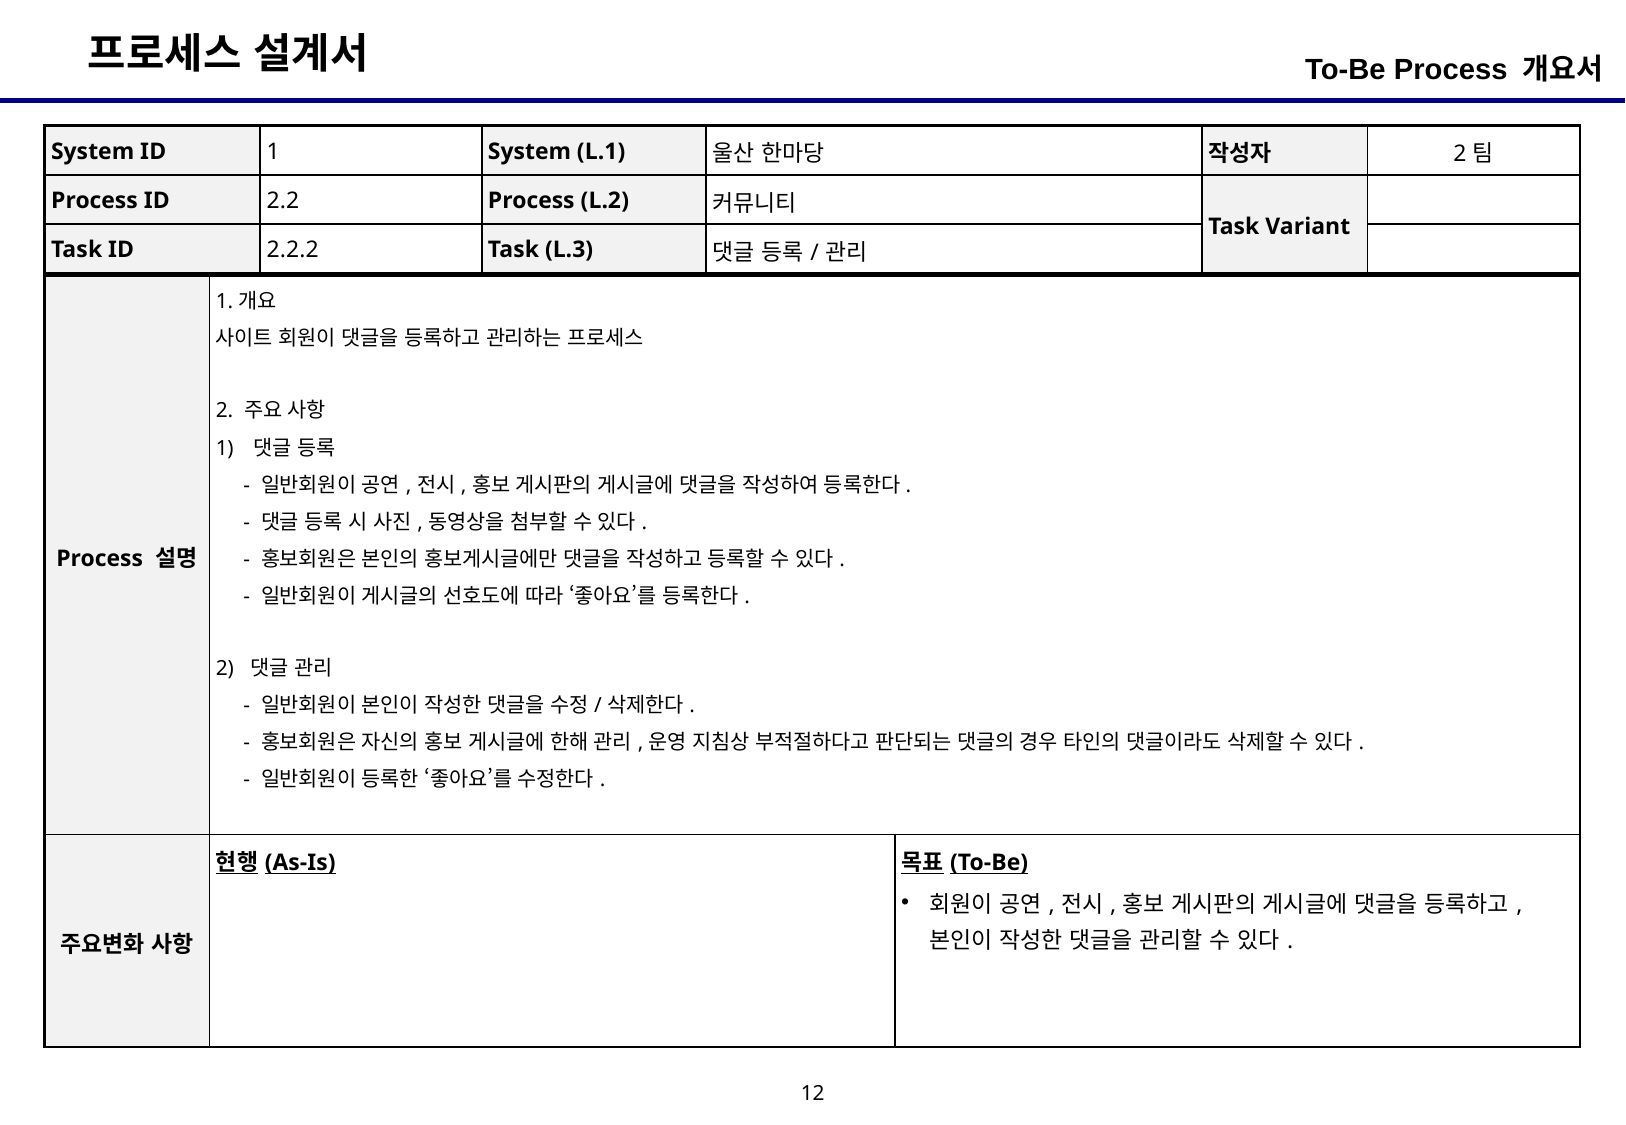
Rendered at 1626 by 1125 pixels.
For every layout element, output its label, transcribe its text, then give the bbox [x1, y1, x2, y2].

table_cell 2.2 [261, 176, 481, 223]
table_cell 커뮤니티 [707, 176, 1201, 223]
table_cell Task ID [46, 225, 259, 272]
table_cell Task (L.3) [483, 225, 705, 272]
table_header 울산 한마당 [707, 127, 1201, 174]
table_cell 2.2.2 [261, 225, 481, 272]
table_header 1 [261, 127, 481, 174]
table_header System ID [46, 127, 259, 174]
table_header Process 설명 [46, 277, 209, 834]
table_cell 목표(To-Be) 회원이 공연,전시,홍보 게시판의 게시글에 댓글을 등록하고, 본인이 작성한 댓글을 관리할 수 있다. [896, 835, 1579, 1046]
table_cell Process (L.2) [483, 176, 705, 223]
table_cell [1368, 225, 1579, 272]
table_cell 현행(As-Is) [210, 835, 894, 1046]
table_header 1.개요 사이트 회원이 댓글을 등록하고 관리하는 프로세스 2. 주요 사항 댓글 등록 - 일반회원이 공연,전시,홍보 게시판의 게시글에 댓글을 작성하여 등록한다. - 댓글 등록 시 사진,동영상을 첨부할 수 있다. - 홍보회원은 본인의 홍보게시글에만 댓글을 작성하고 등록할 수 있다. - 일반회원이 게시글의 선호도에 따라 ‘좋아요’를 등록한다. 2) 댓글 관리 - 일반회원이 본인이 작성한 댓글을 수정/삭제한다. - 홍보회원은 자신의 홍보 게시글에 한해 관리,운영 지침상 부적절하다고 판단되는 댓글의 경우 타인의 댓글이라도 삭제할 수 있다. - 일반회원이 등록한 ‘좋아요’를 수정한다. [210, 277, 1579, 834]
table_header 2팀 [1368, 127, 1579, 174]
table_cell [1368, 176, 1579, 223]
table_header System (L.1) [483, 127, 705, 174]
list To-Be Process 개요서 [1107, 42, 1604, 102]
table_cell Process ID [46, 176, 259, 223]
table_cell 주요변화 사항 [46, 835, 209, 1046]
table_cell 댓글 등록/관리 [707, 225, 1201, 272]
table_header 작성자 [1203, 127, 1367, 174]
table_cell Task Variant [1203, 176, 1367, 272]
